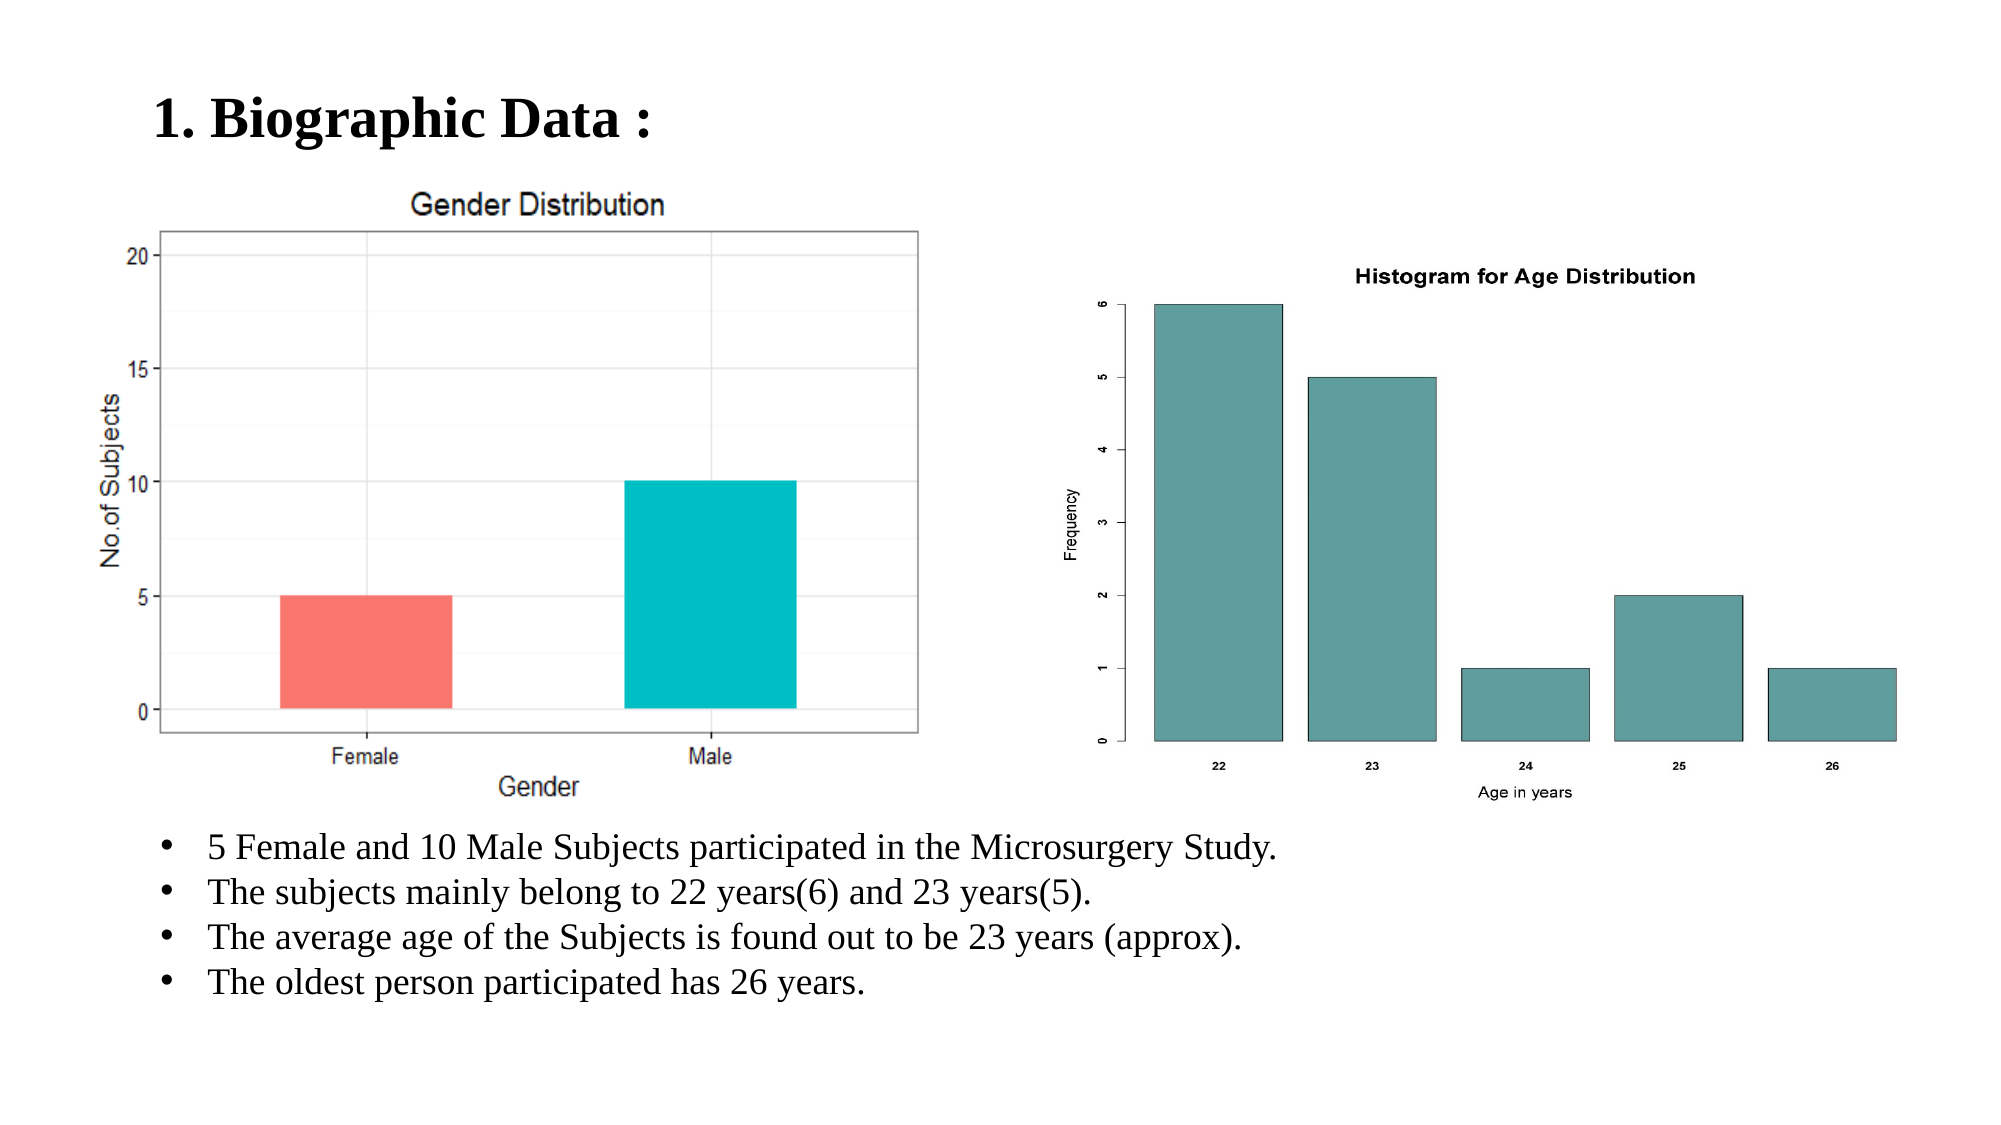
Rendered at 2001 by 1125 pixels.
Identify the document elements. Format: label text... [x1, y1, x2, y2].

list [80, 177, 930, 815]
picture [1062, 248, 1957, 815]
text_box 5 Female and 10 Male Subjects participated in the Microsurgery Study. The subjects mainly belong to 22 years(6) and 23 years(5). The average age of the Subjects is found out to be 23 years (approx). The oldest person participated has 26 years. [145, 814, 1833, 1009]
title 1. Biographic Data : [137, 59, 1863, 178]
